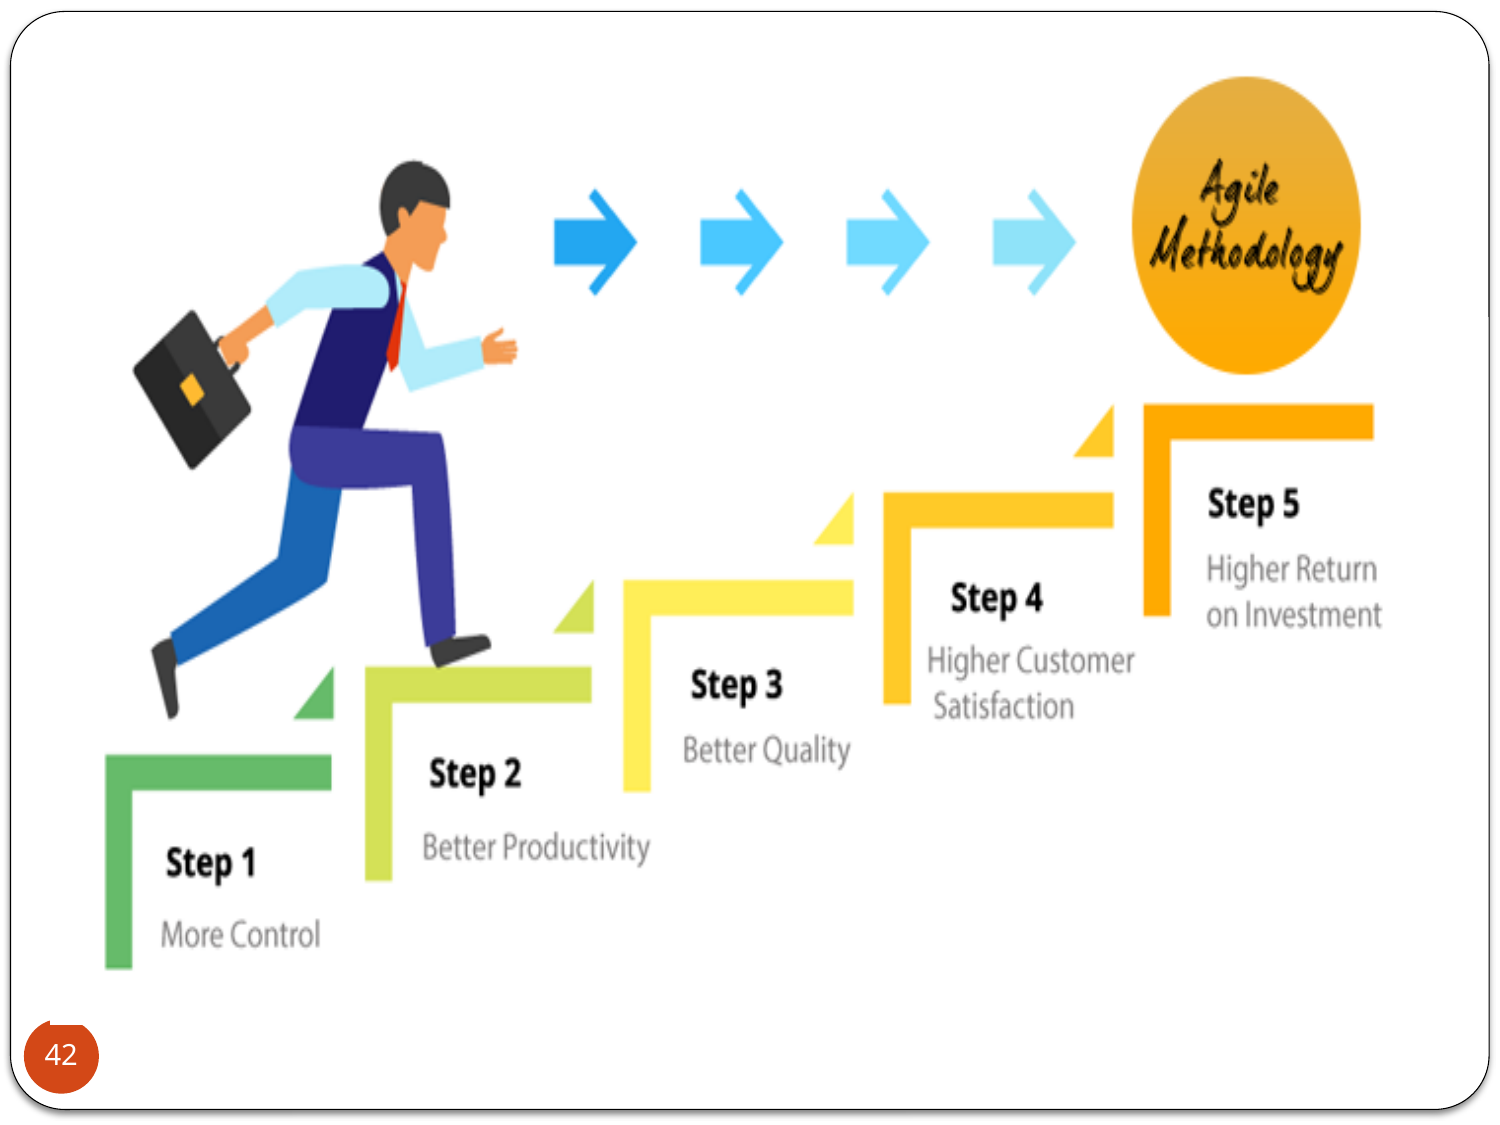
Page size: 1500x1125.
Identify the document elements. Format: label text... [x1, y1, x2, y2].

picture [49, 62, 1451, 1026]
slide_number 42 [23, 1023, 99, 1094]
